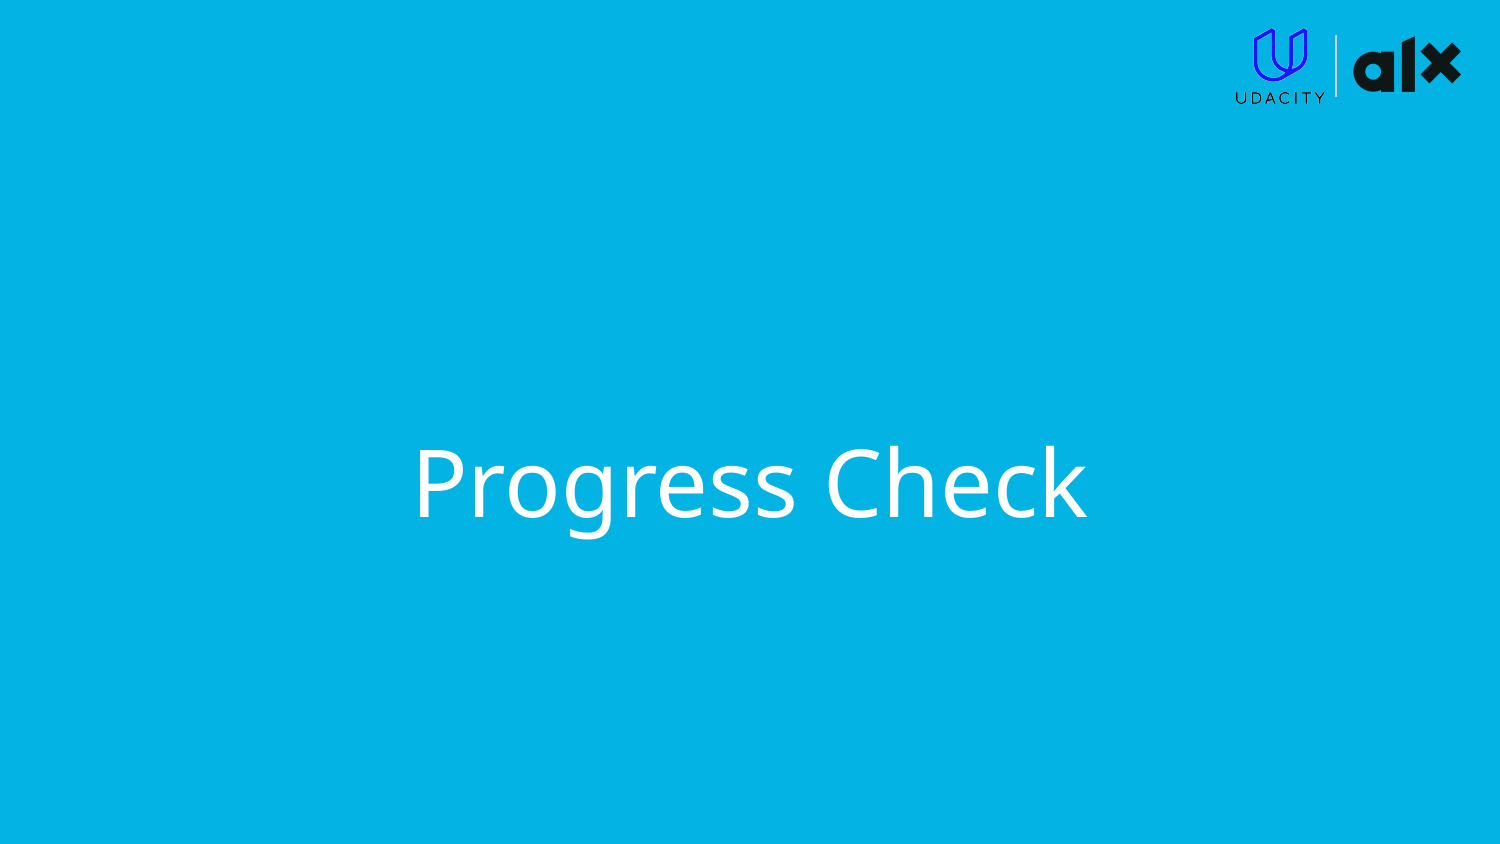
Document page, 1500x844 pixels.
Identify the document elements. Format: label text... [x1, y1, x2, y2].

picture [1254, 29, 1307, 81]
picture [1355, 53, 1393, 91]
picture [1403, 39, 1414, 91]
picture [1423, 45, 1459, 81]
title Progress Check [75, 307, 1425, 536]
